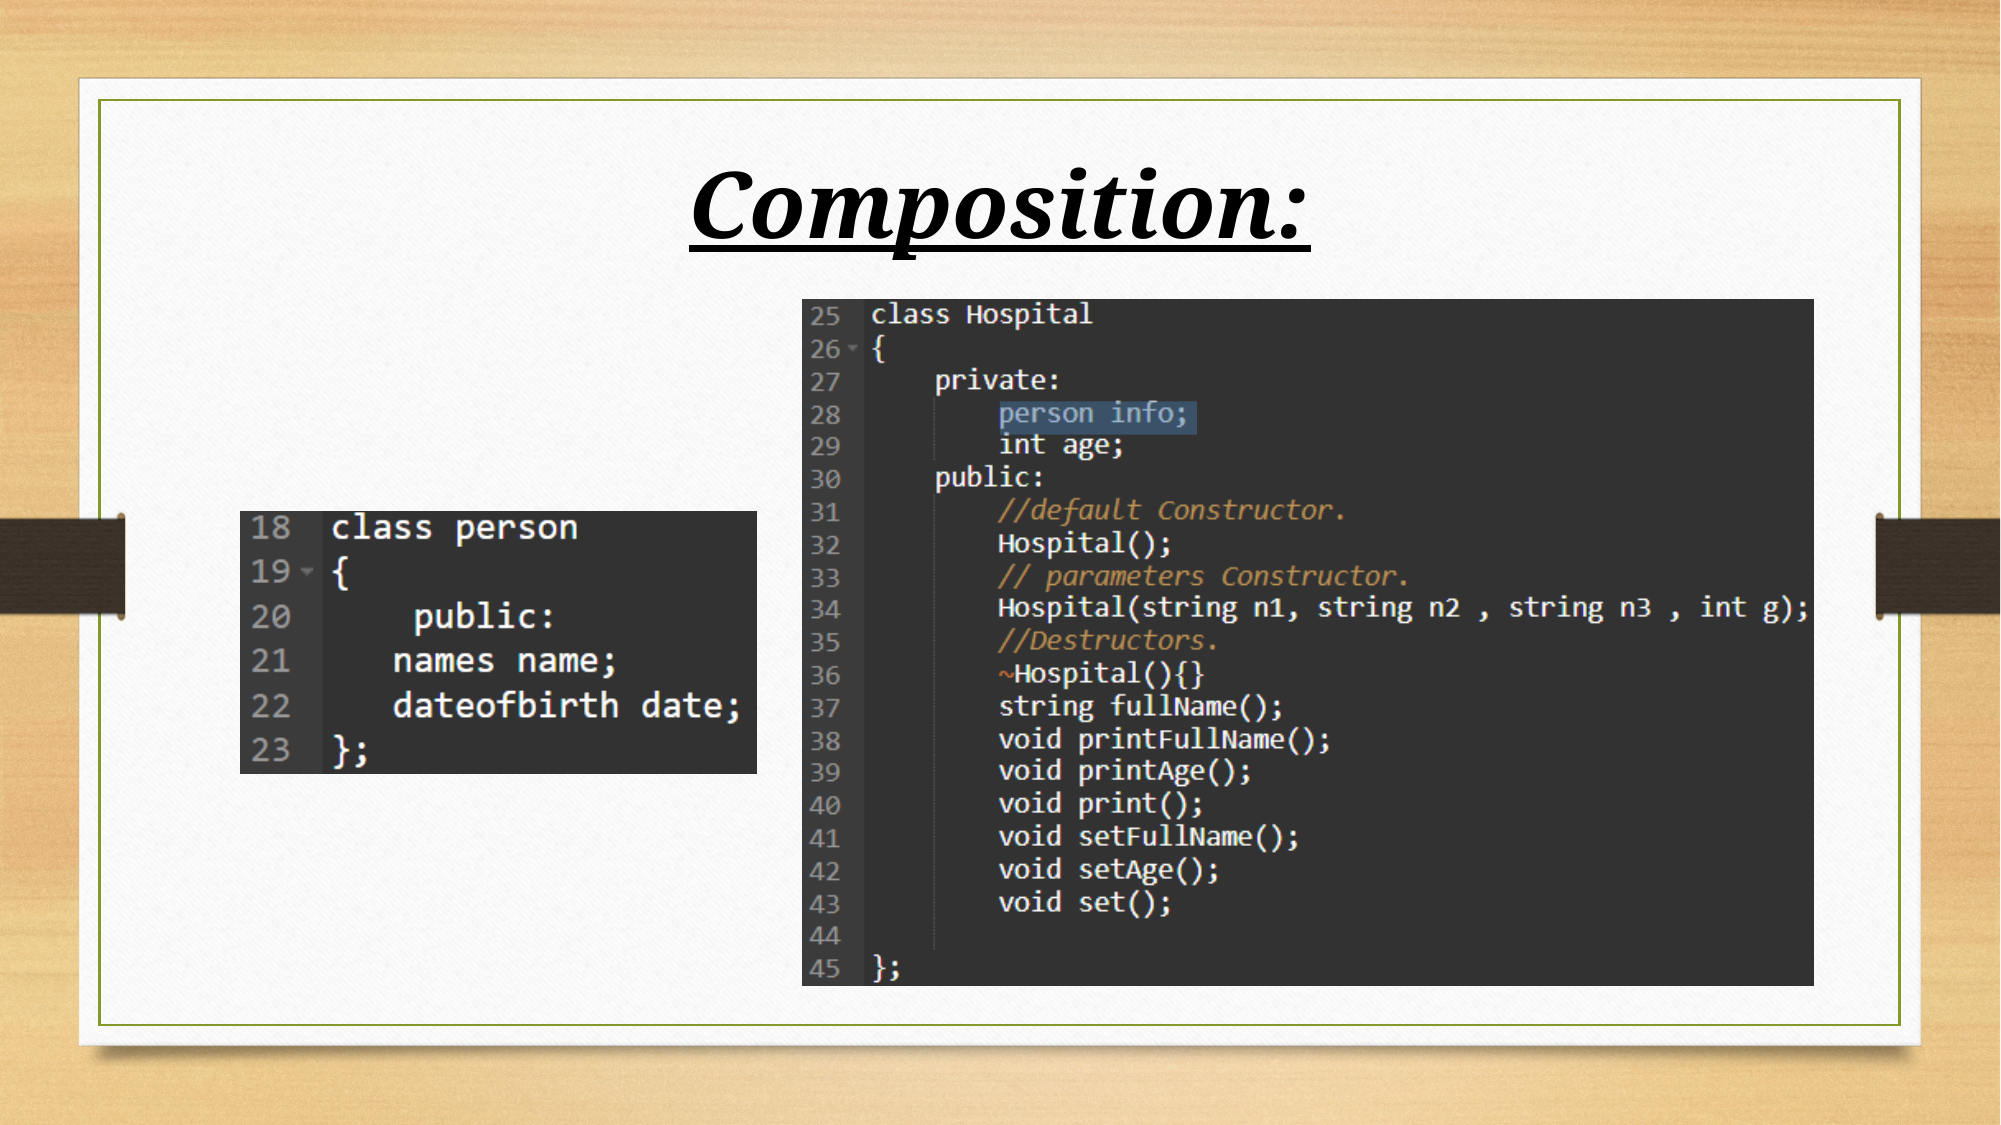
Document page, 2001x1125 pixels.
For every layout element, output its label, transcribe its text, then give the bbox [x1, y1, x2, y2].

text_box Composition: [498, 139, 1502, 264]
picture [0, 0, 2001, 1125]
